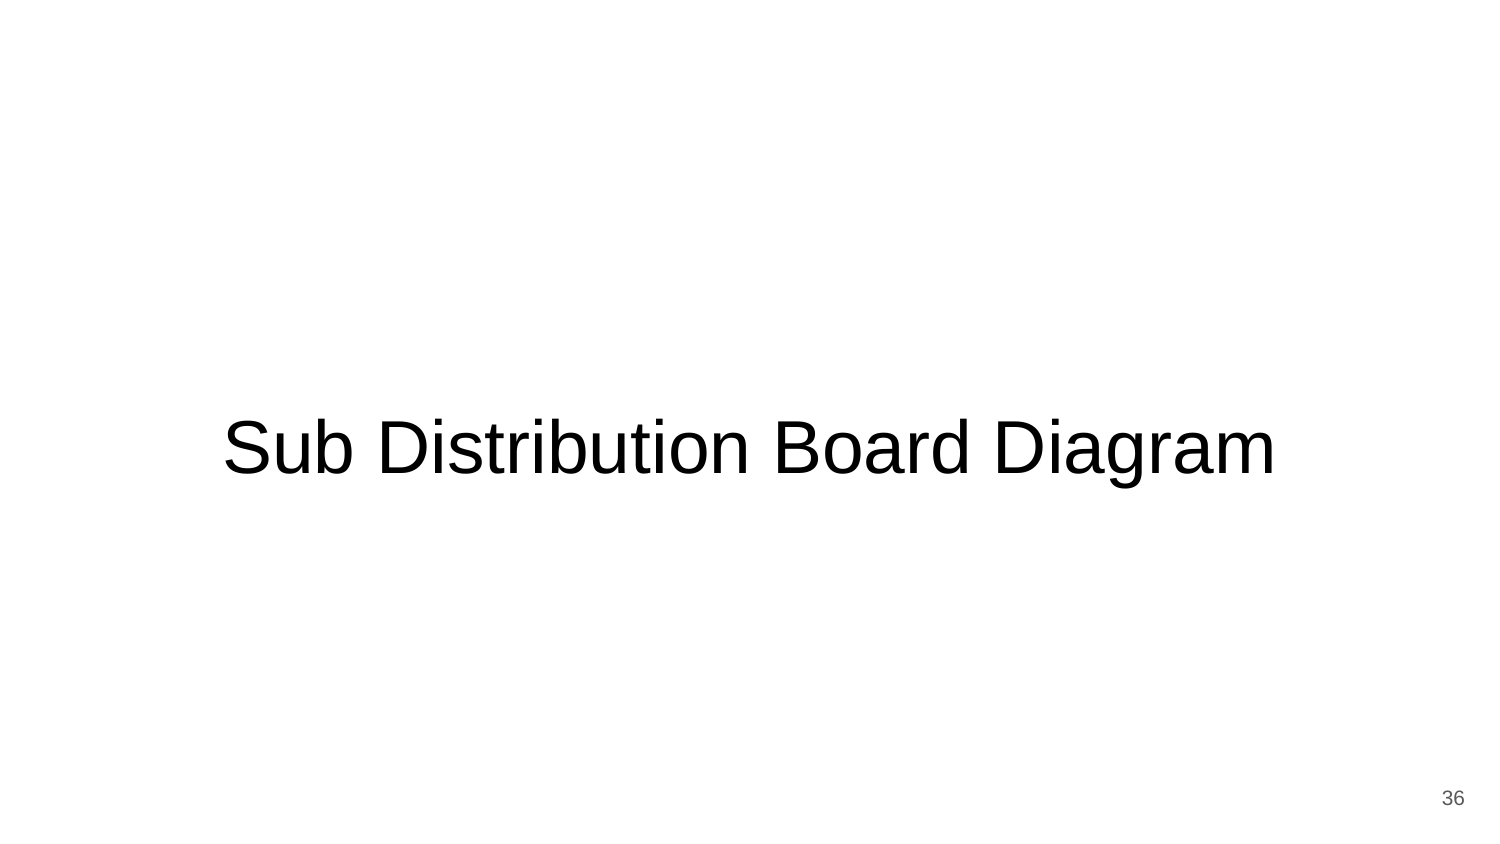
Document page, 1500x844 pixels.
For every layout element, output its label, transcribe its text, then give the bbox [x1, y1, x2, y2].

slide_number 36 [1389, 764, 1480, 830]
title Sub Distribution Board Diagram [51, 352, 1449, 536]
